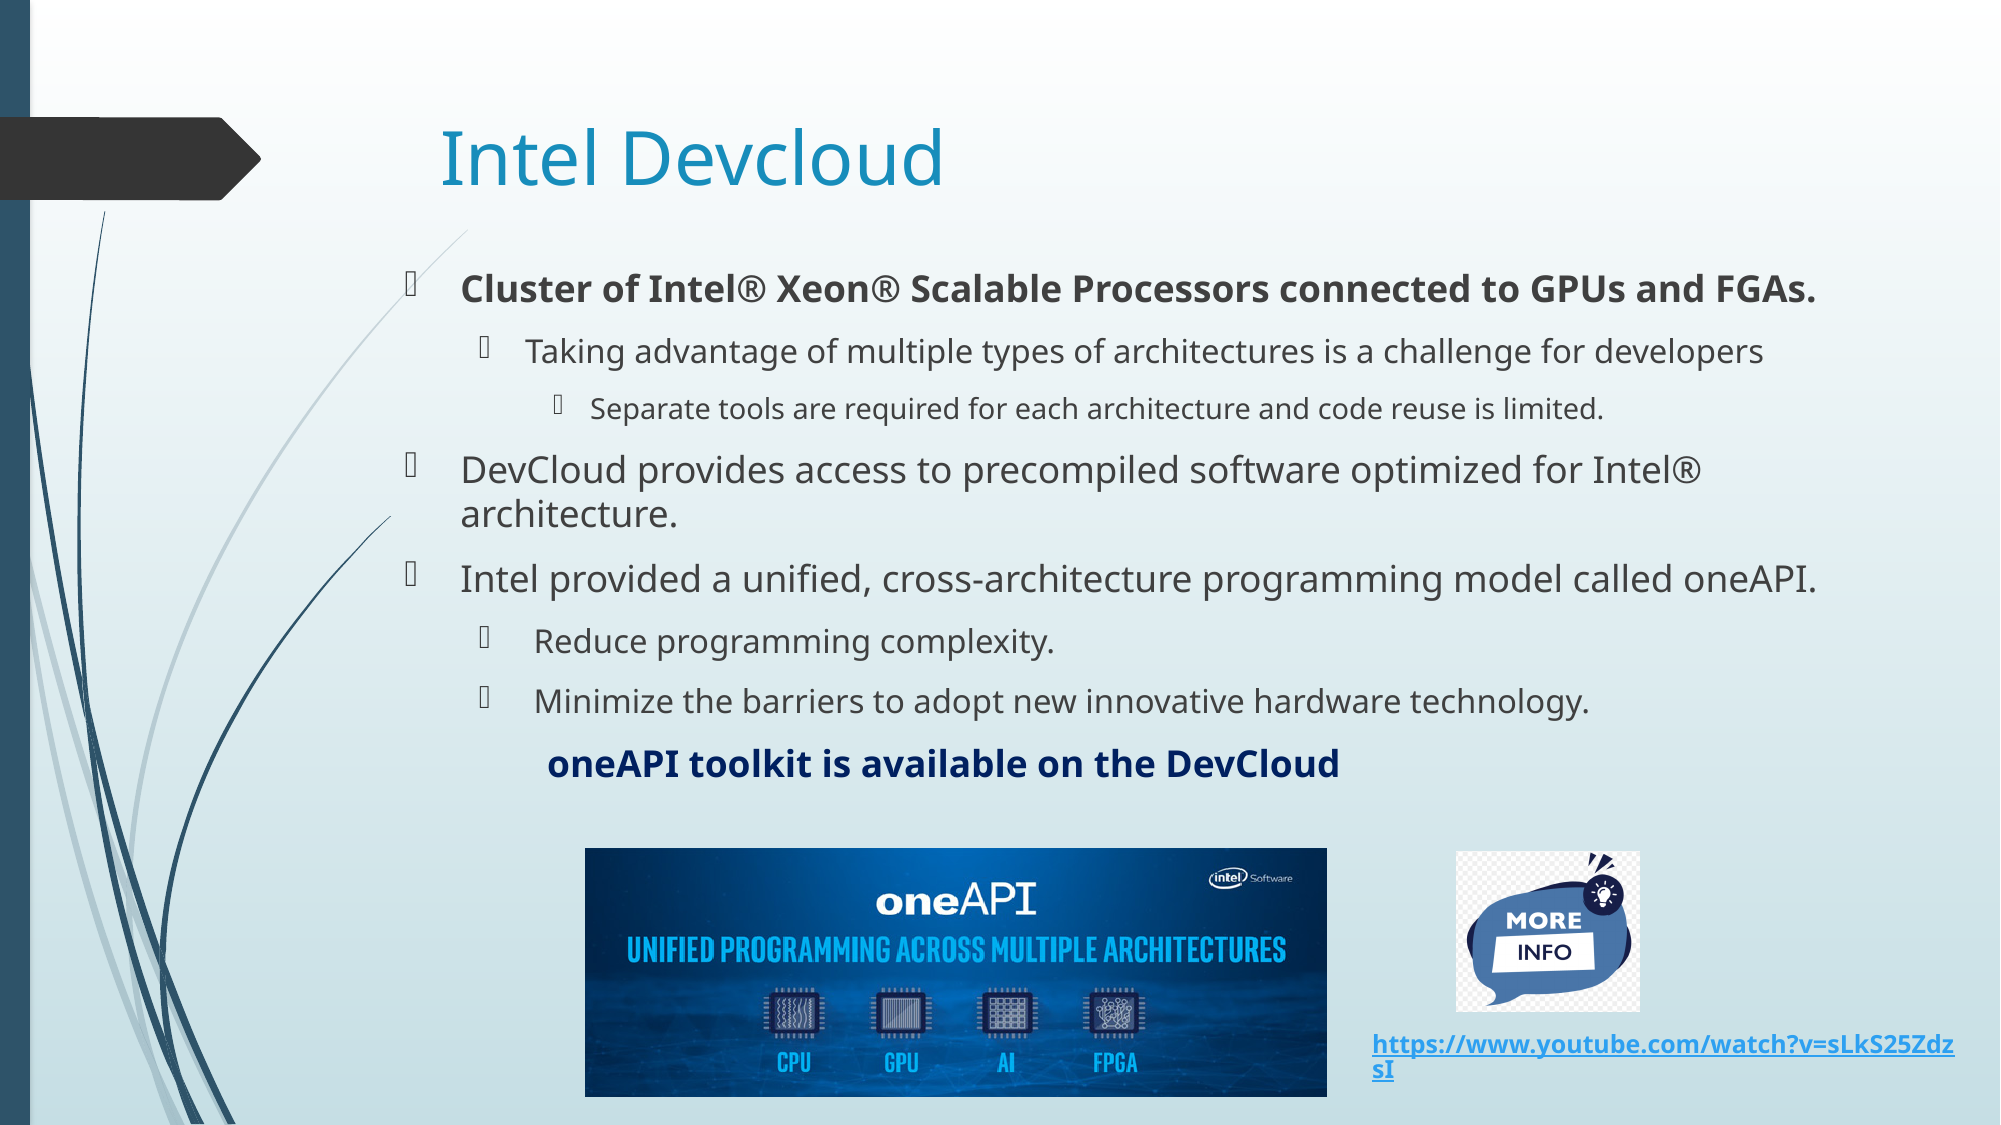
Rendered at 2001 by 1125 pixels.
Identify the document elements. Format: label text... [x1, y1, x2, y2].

picture [585, 848, 1327, 1097]
list Cluster of Intel® Xeon® Scalable Processors connected to GPUs and FGAs. Taking advantage of multiple types of architectures is a challenge for developers Separate tools are required for each architecture and code reuse is limited. DevCloud provides access to precompiled software optimized for Intel® architecture. Intel provided a unified, cross-architecture programming model called oneAPI. Reduce programming complexity. Minimize the barriers to adopt new innovative hardware technology. oneAPI toolkit is available on the DevCloud [389, 258, 1853, 878]
title Intel Devcloud [425, 102, 1888, 313]
picture [1455, 851, 1640, 1013]
text_box https://www.youtube.com/watch?v=sLkS25ZdzsI [1357, 1020, 1981, 1070]
